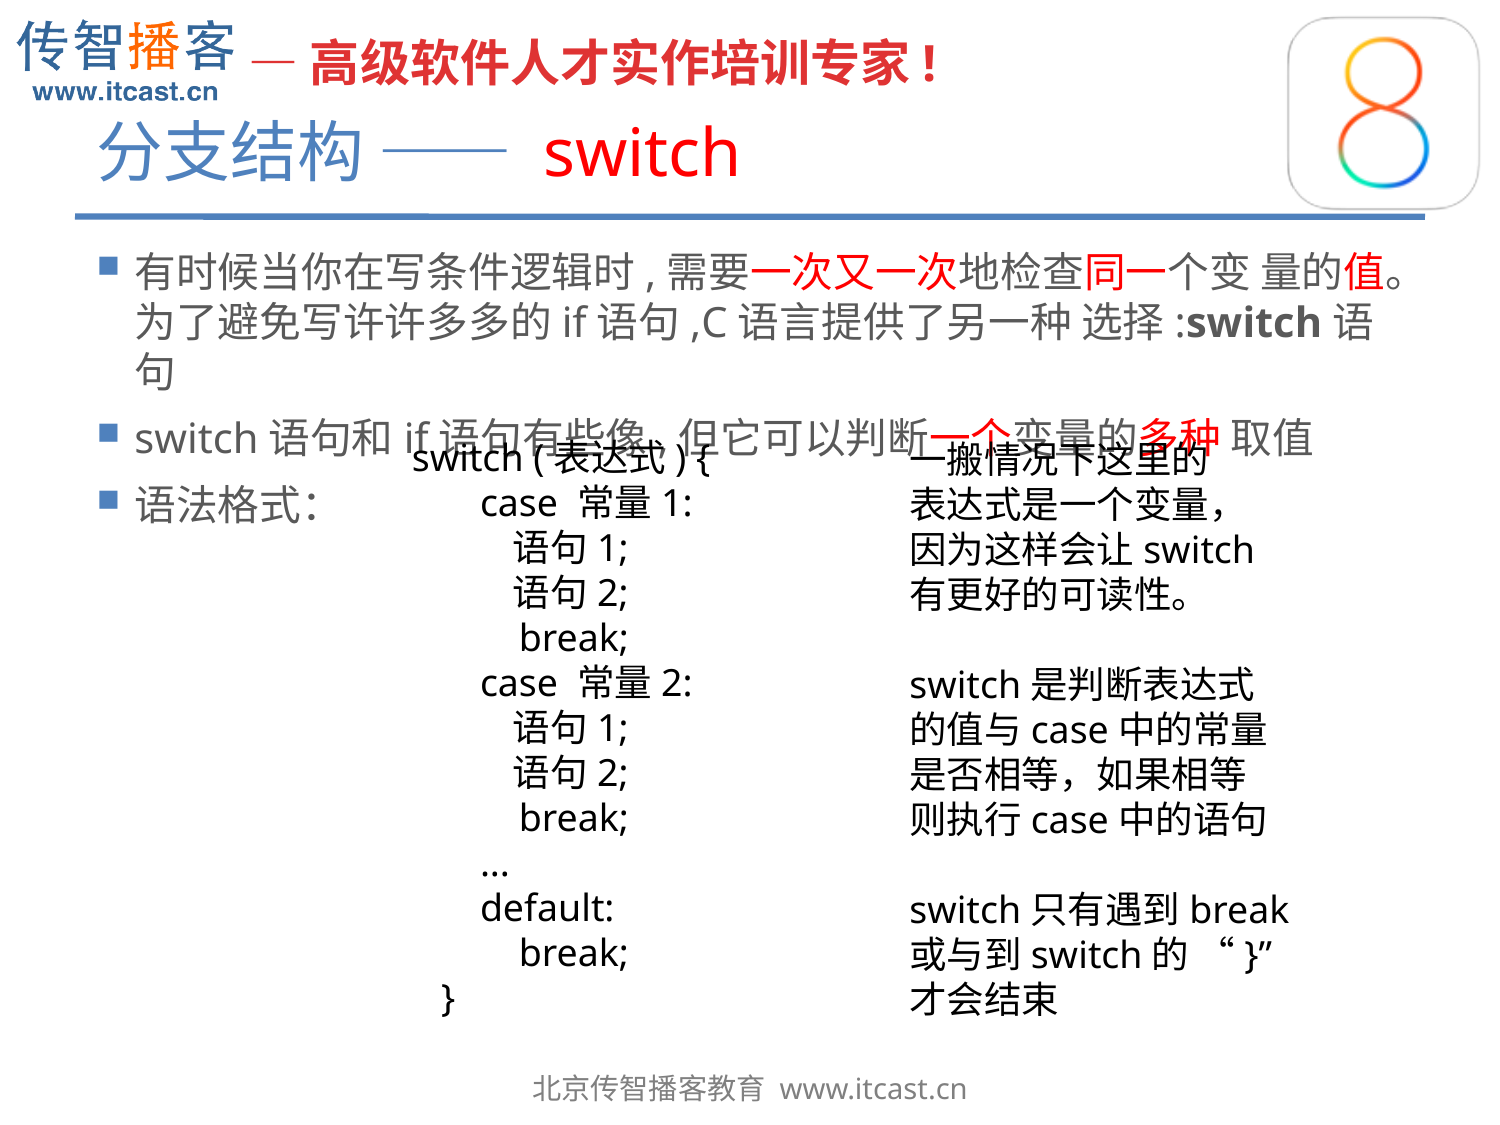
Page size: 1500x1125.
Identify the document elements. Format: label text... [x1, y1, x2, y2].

list 有时候当你在写条件逻辑时,需要一次又一次地检查同一个变 量的值。为了避免写许许多多的if语句,C语言提供了另一种 选择:switch语句 switch语句和if语句有些像,但它可以判断一个变量的多种 取值 语法格式： [81, 237, 1416, 515]
text_box switch (表达式) { case 常量1: 语句1; 语句2; break; case 常量2: 语句1; 语句2; break; ... default: break; } [387, 426, 895, 1027]
text_box 一搬情况下这里的 表达式是一个变量， 因为这样会让switch 有更好的可读性。 switch是判断表达式 的值与case中的常量 是否相等，如果相等 则执行case中的语句 switch只有遇到break 或与到switch的 “}” 才会结束 [894, 428, 1307, 1119]
picture [16, 19, 234, 101]
picture [1270, 0, 1497, 227]
title 分支结构 —— switch [81, 102, 1416, 237]
